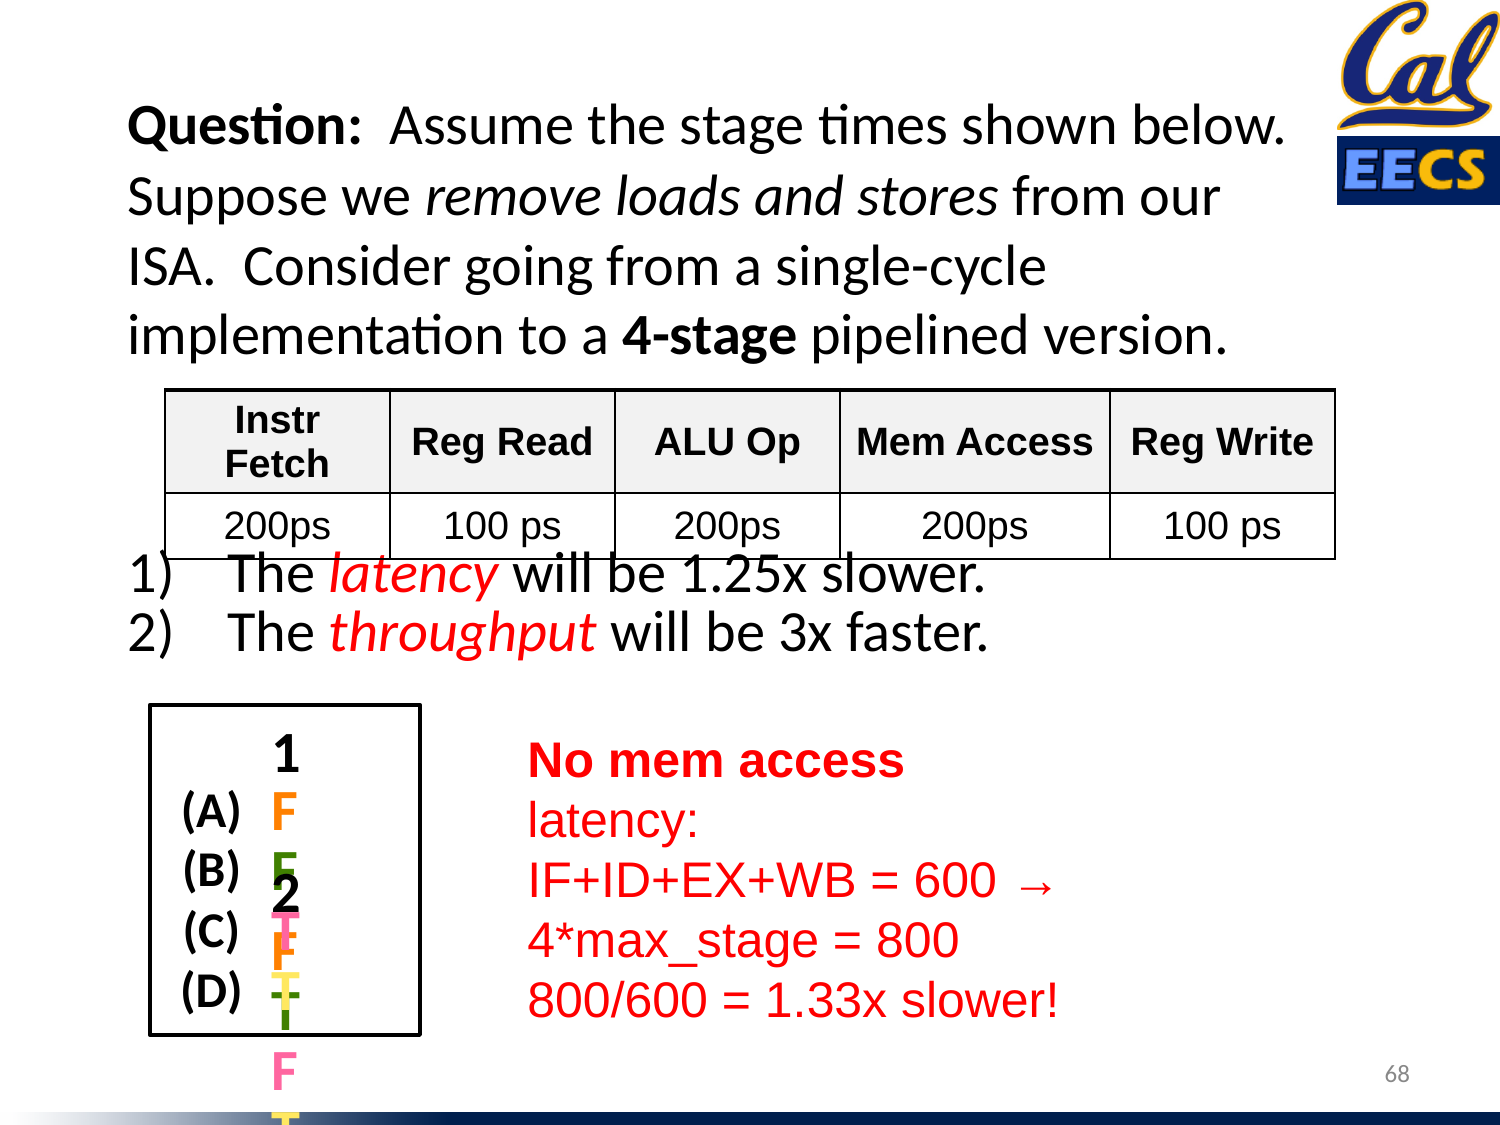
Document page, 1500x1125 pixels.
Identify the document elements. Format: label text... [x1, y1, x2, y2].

table_cell 100 ps [391, 494, 614, 558]
text_box Question: Assume the stage times shown below. Suppose we remove loads and stores from our ISA. Consider going from a single-cycle implementation to a 4-stage pipelined version. The latency will be 1.25x slower. The throughput will be 3x faster. [112, 79, 1313, 685]
table_header Reg Read [391, 392, 614, 492]
table_header Mem Access [841, 392, 1109, 492]
table_header Instr Fetch [166, 392, 389, 492]
picture [1337, 136, 1500, 205]
table_header ALU Op [616, 392, 839, 492]
text_box No mem access latency: IF+ID+EX+WB = 600 → 4*max_stage = 800 800/600 = 1.33x slower! [512, 712, 1400, 1050]
table_cell 200ps [616, 494, 839, 558]
picture [0, 1112, 282, 1125]
picture [1337, 0, 1500, 130]
table_header Reg Write [1111, 392, 1334, 492]
table_cell 100 ps [1111, 494, 1334, 558]
slide_number ‹#› [1074, 1042, 1425, 1103]
table_cell 200ps [166, 494, 389, 558]
picture [289, 1112, 1500, 1125]
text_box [149, 704, 421, 1036]
table_cell 200ps [841, 494, 1109, 558]
